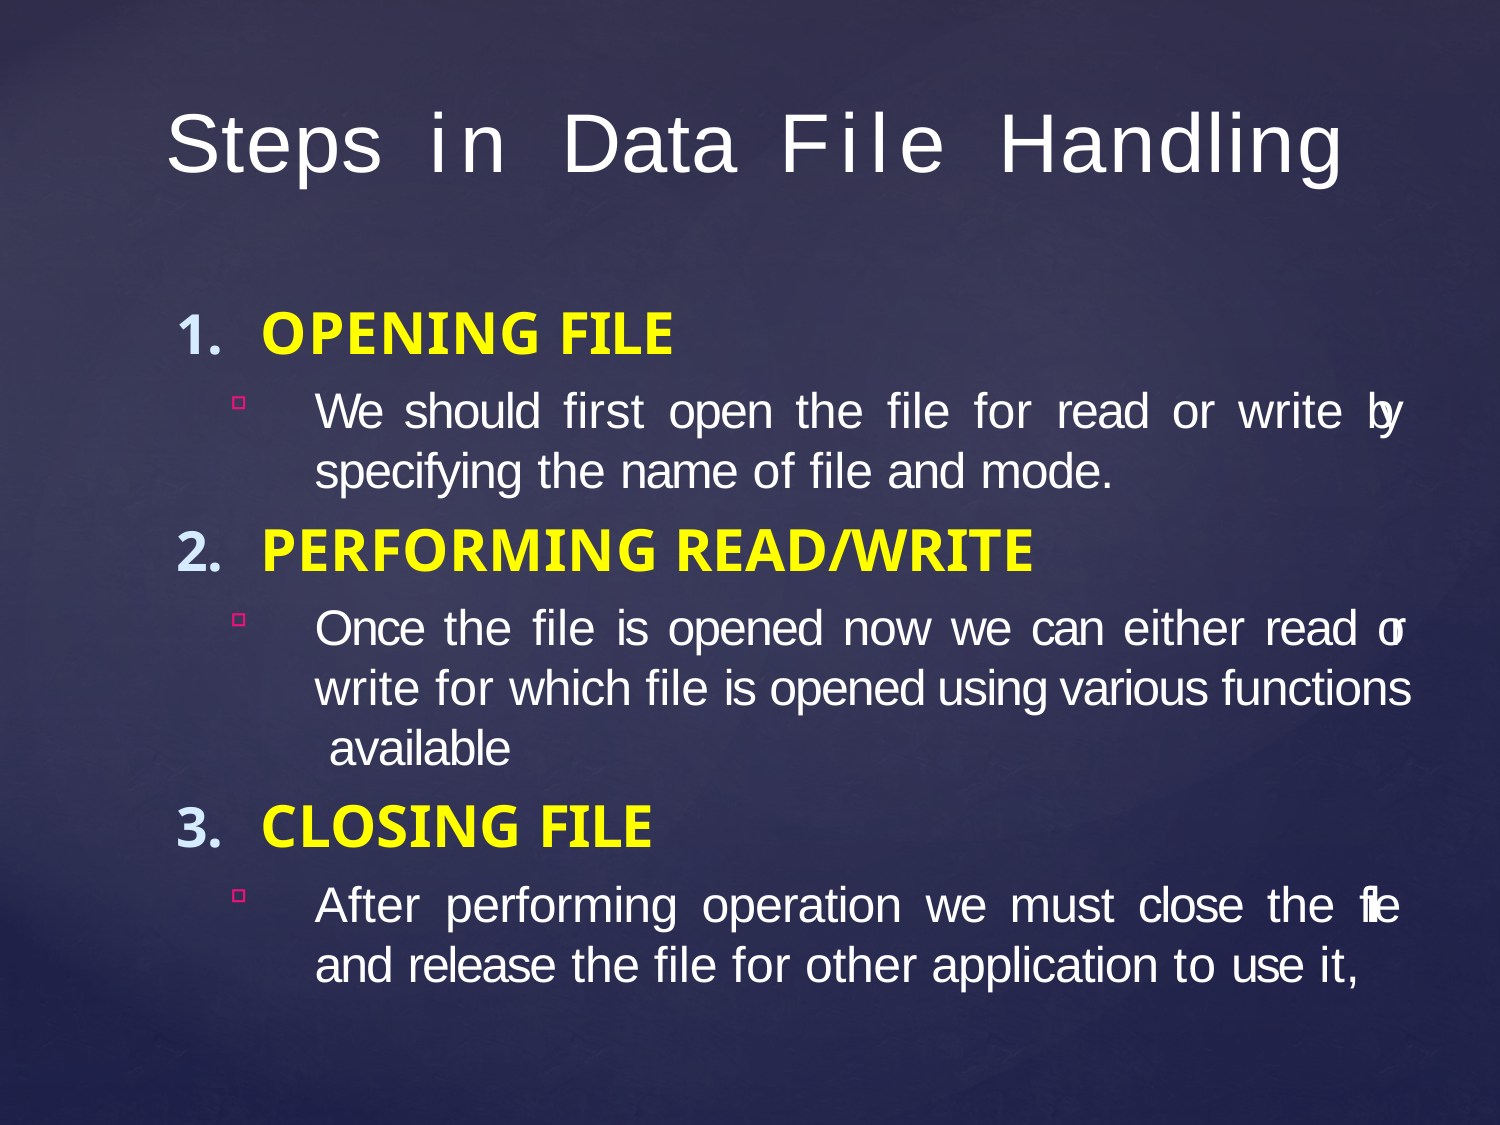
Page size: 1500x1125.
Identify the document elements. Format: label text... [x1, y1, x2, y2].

text_box OPENING FILE We should first open the file for read or write by specifying the name of file and mode. PERFORMING READ/WRITE Once the file is opened now we can either read or write for which file is opened using various functions available CLOSING FILE After performing operation we must close the file and release the file for other application to use it, [174, 279, 1413, 992]
title Steps in Data File Handling [162, 0, 1349, 189]
